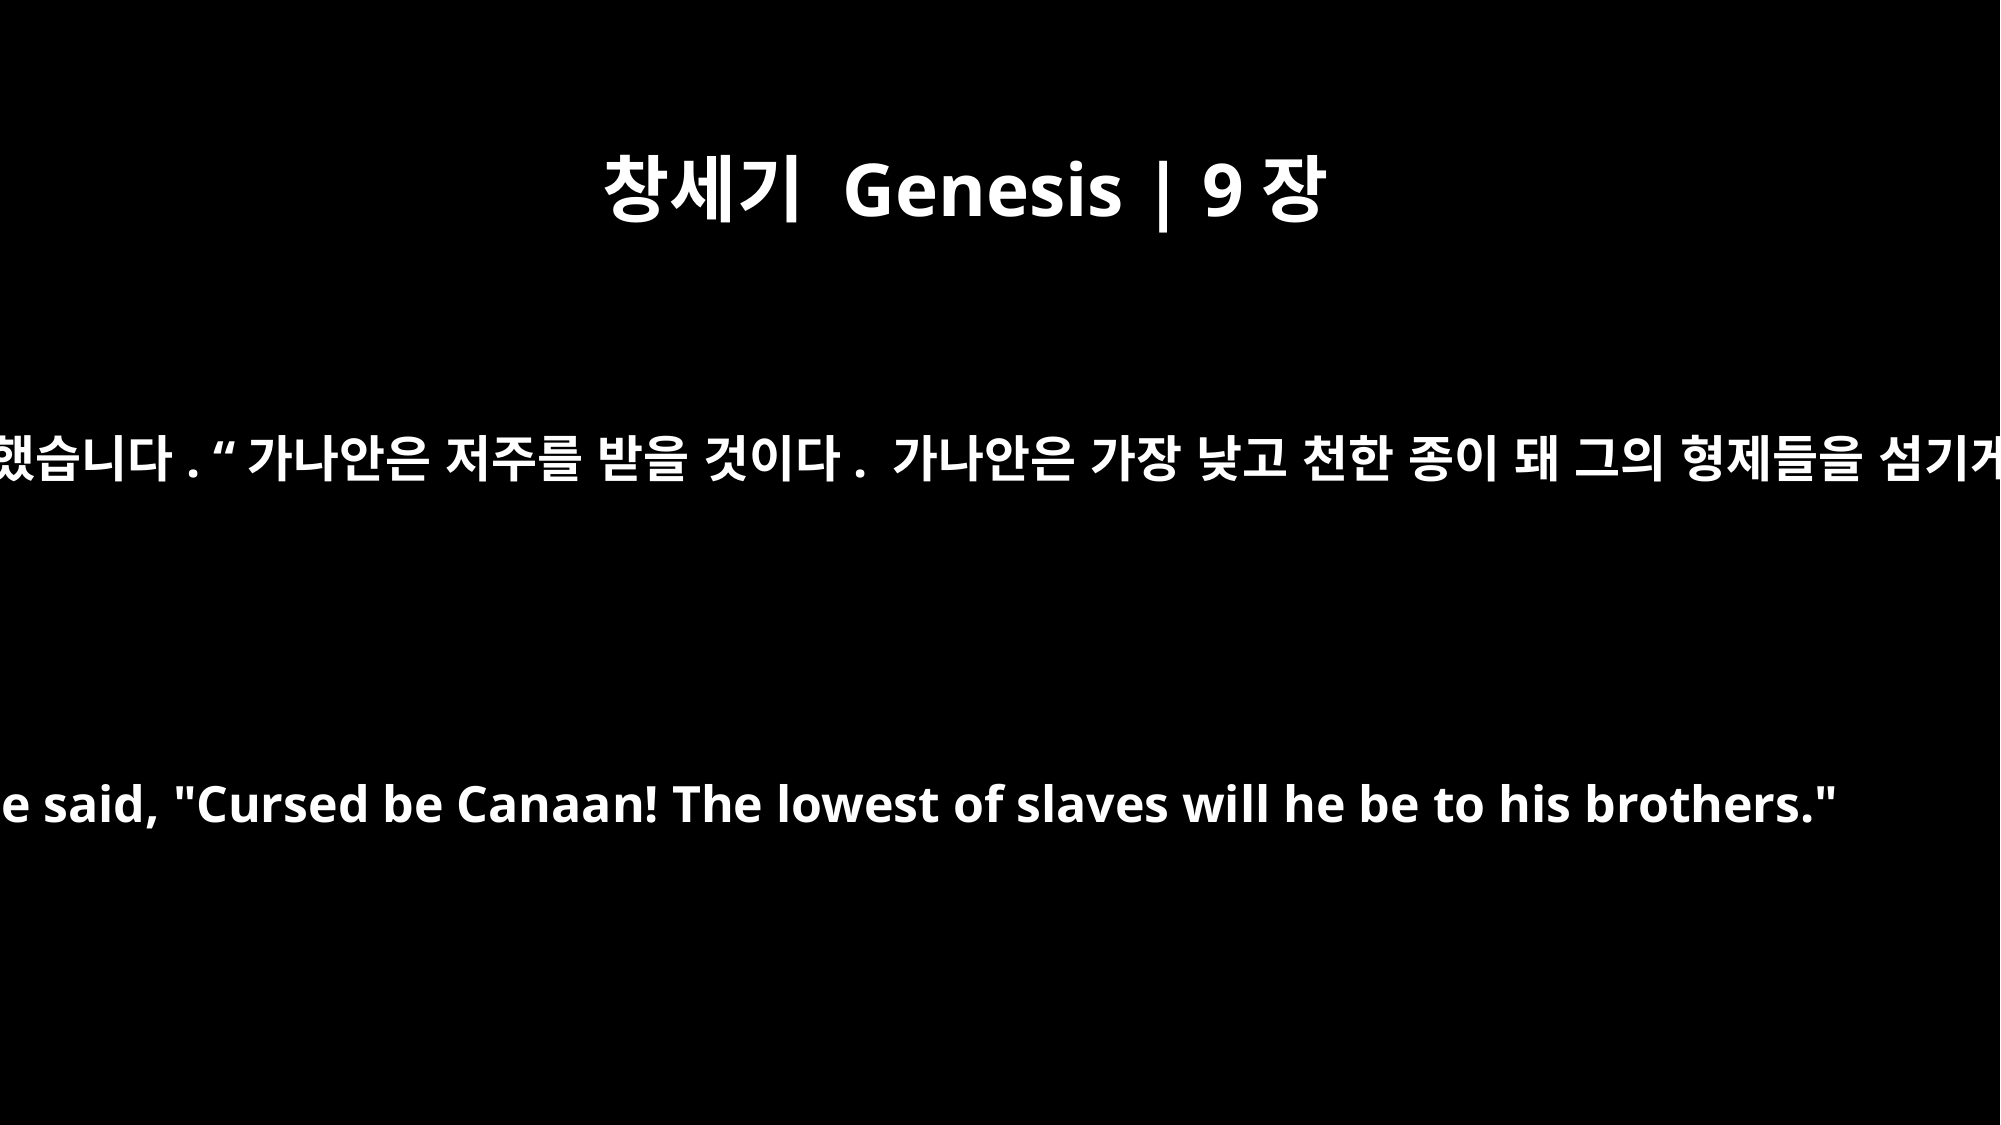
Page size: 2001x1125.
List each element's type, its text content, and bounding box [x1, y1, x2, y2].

text_box he said, "Cursed be Canaan! The lowest of slaves will he be to his brothers." [0, 764, 1854, 840]
text_box 창세기 Genesis | 9장 [587, 136, 1345, 239]
text_box 25 그래서 노아는 말했습니다. “가나안은 저주를 받을 것이다. 가나안은 가장 낮고 천한 종이 돼 그의 형제들을 섬기게 될 것이다.” [0, 359, 2000, 495]
